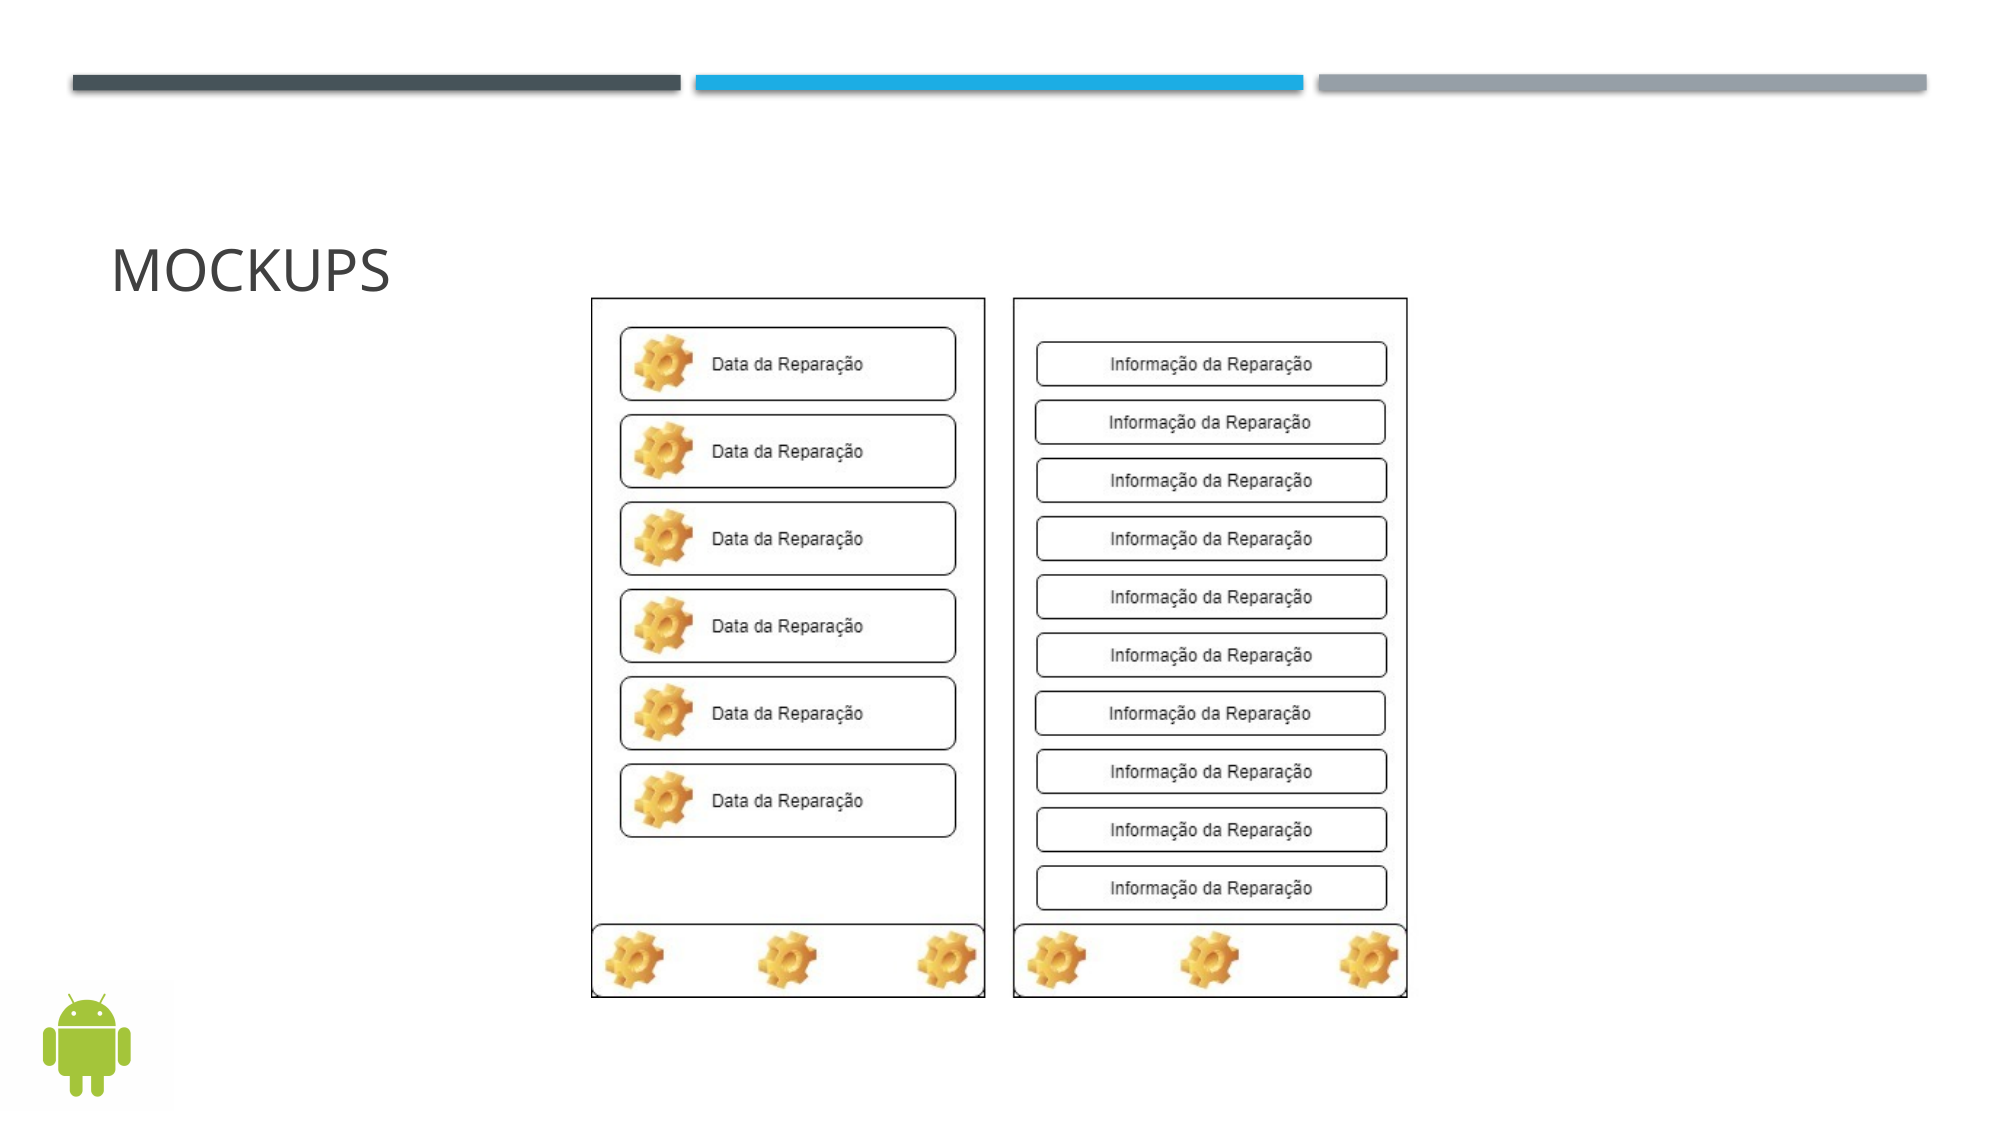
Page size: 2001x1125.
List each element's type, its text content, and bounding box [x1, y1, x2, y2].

picture [578, 276, 1422, 1011]
title Mockups [95, 115, 1905, 311]
picture [0, 979, 174, 1111]
